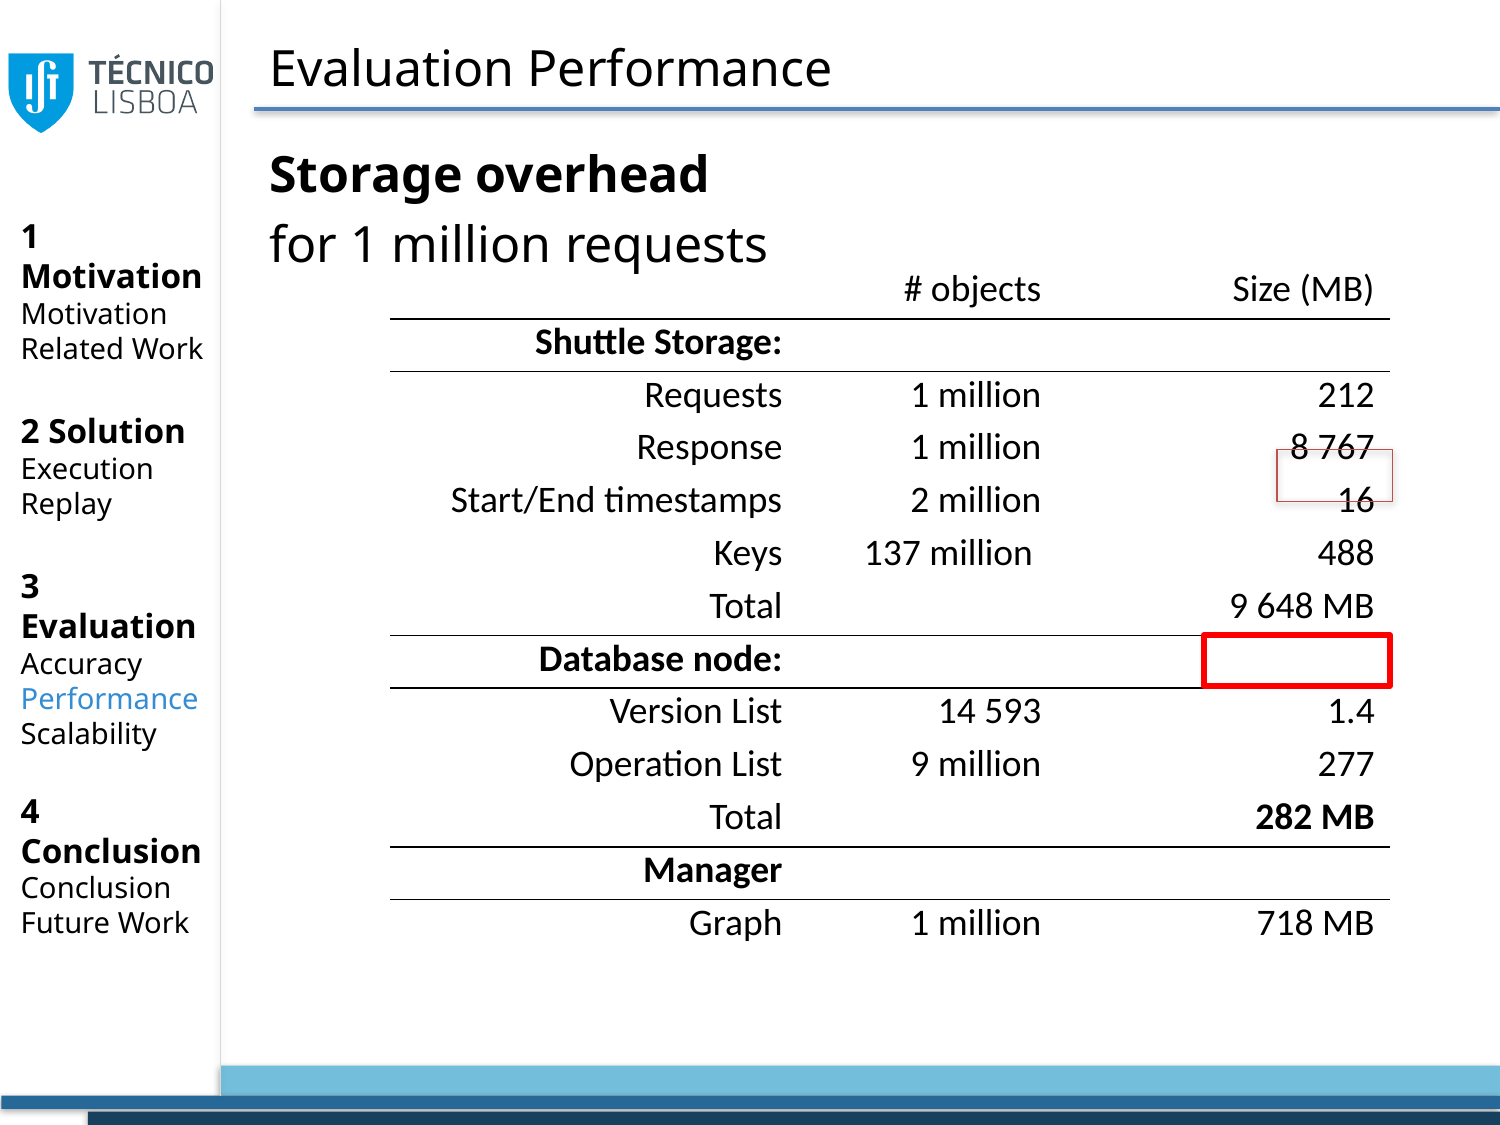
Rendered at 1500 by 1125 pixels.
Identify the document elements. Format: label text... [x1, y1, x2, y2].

title Evaluation Performance [254, 33, 964, 100]
text_box [1202, 633, 1392, 688]
text_box [1276, 449, 1393, 502]
list Storage overhead for 1 million requests [254, 134, 1472, 1043]
picture [7, 52, 215, 135]
text_box 1 Motivation Motivation Related Work 2 Solution Execution Replay 3 Evaluation Accuracy Performance Scalability 4 Conclusion Conclusion Future Work [5, 208, 225, 982]
